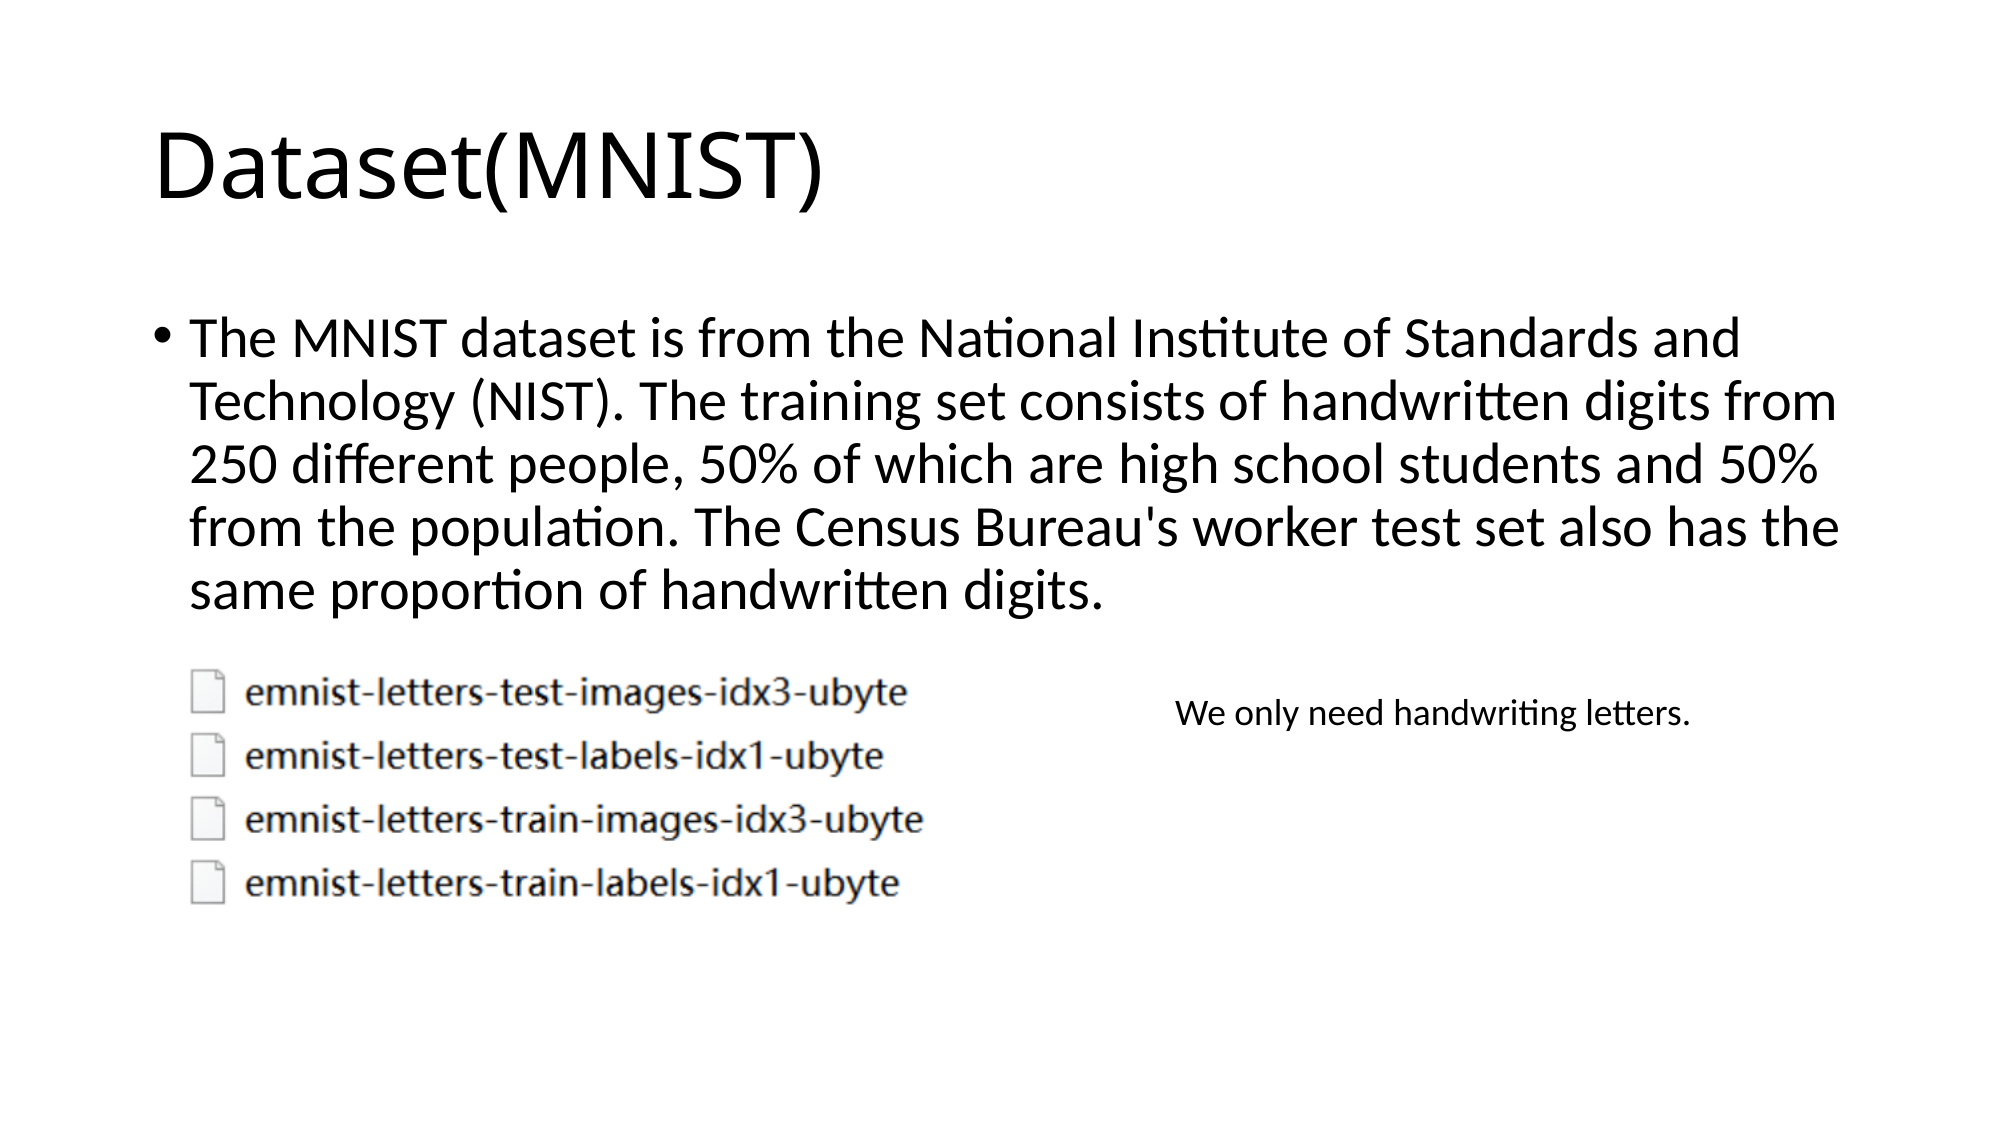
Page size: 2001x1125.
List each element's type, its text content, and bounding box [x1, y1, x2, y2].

title Dataset(MNIST) [137, 59, 1863, 278]
text_box We only need handwriting letters. [1160, 680, 1707, 741]
list The MNIST dataset is from the National Institute of Standards and Technology (NIST). The training set consists of handwritten digits from 250 different people, 50% of which are high school students and 50% from the population. The Census Bureau's worker test set also has the same proportion of handwritten digits. [137, 299, 1863, 1014]
picture [156, 646, 1128, 926]
